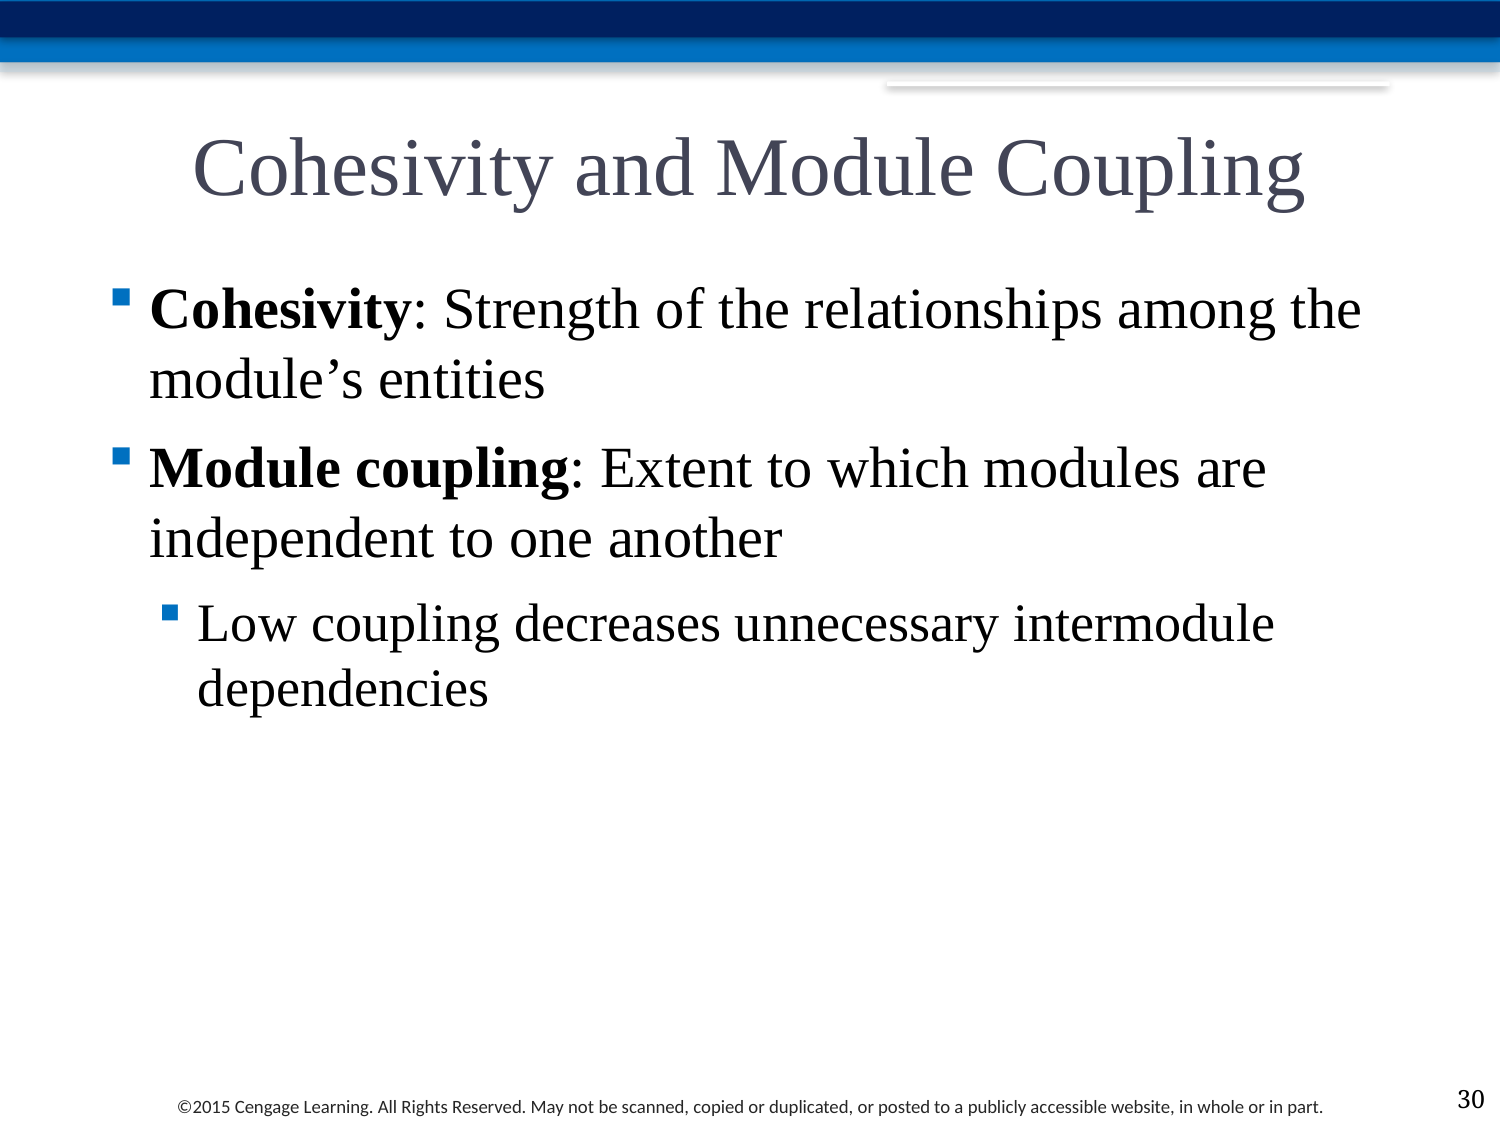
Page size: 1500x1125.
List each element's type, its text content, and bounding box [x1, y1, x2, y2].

slide_number 30 [1425, 1074, 1500, 1125]
title Cohesivity and Module Coupling [75, 75, 1425, 250]
list Cohesivity: Strength of the relationships among the module’s entities Module coupling: Extent to which modules are independent to one another Low coupling decreases unnecessary intermodule dependencies [75, 262, 1425, 1066]
